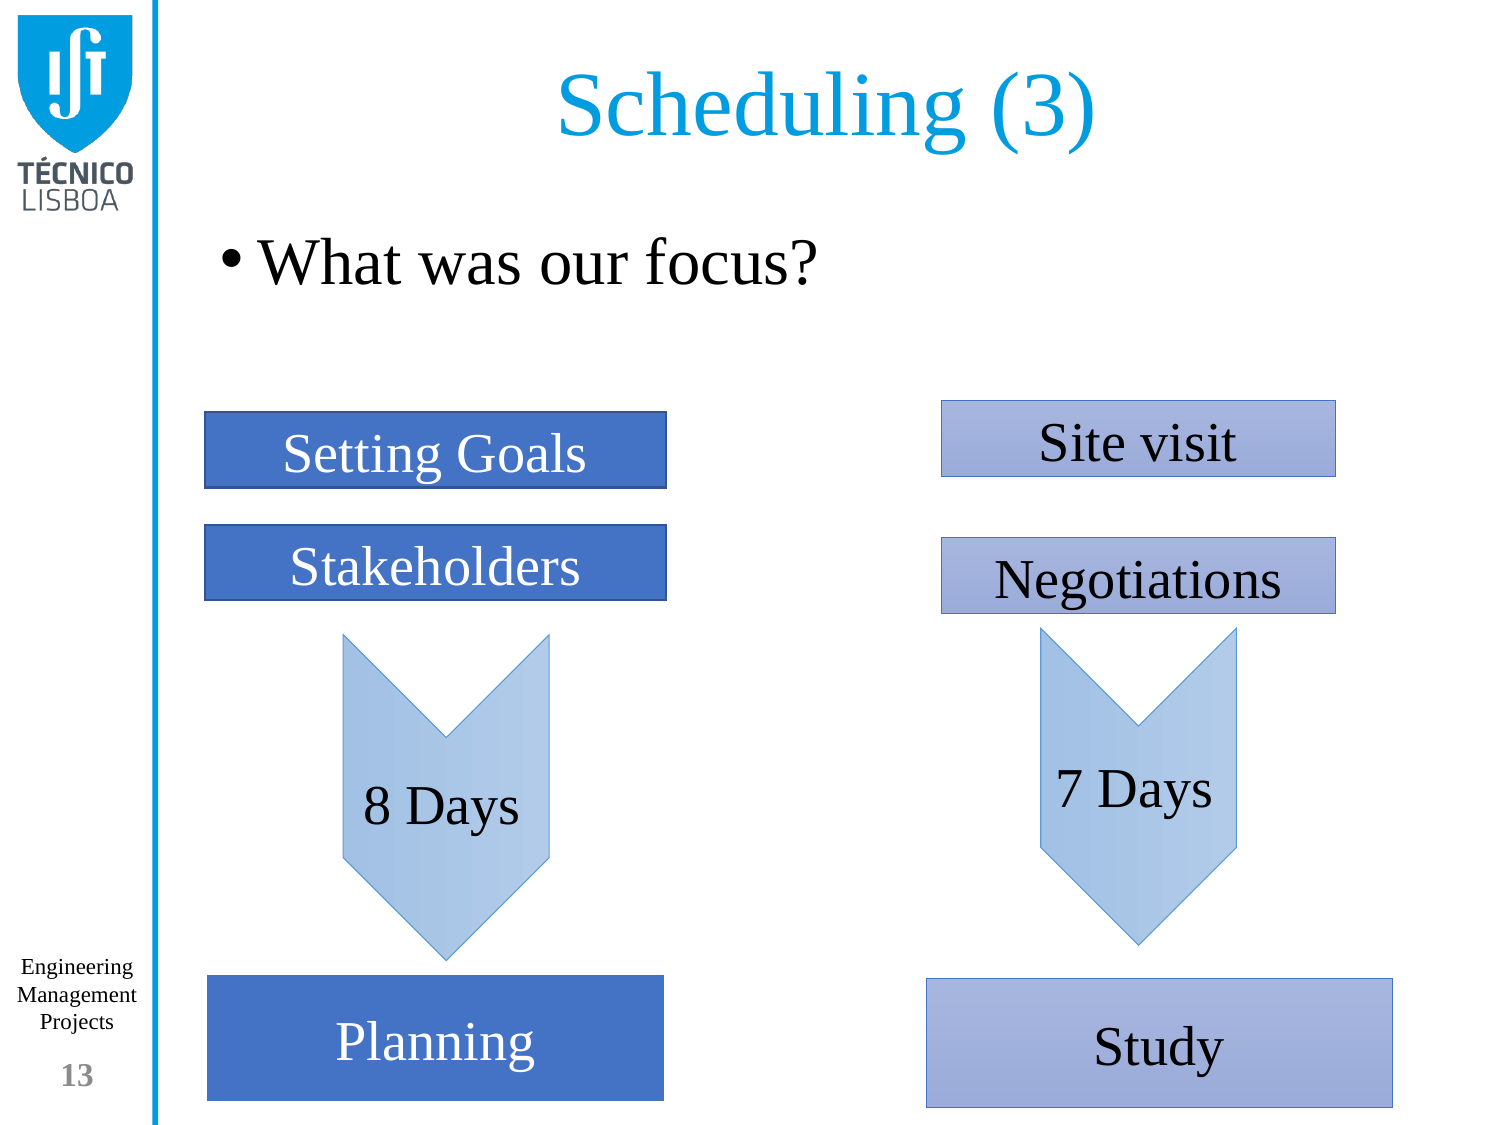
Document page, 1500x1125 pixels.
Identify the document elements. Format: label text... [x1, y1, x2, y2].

text_box [1040, 827, 1237, 947]
slide_number 13 [0, 1042, 156, 1103]
text_box 7 Days [1040, 744, 1242, 827]
text_box Study [926, 978, 1393, 1108]
text_box [1040, 627, 1237, 744]
text_box Planning [203, 972, 667, 1104]
text_box [342, 633, 550, 962]
text_box Stakeholders [204, 524, 667, 601]
text_box Scheduling (3) [205, 35, 1449, 176]
text_box Setting Goals [204, 411, 667, 489]
text_box What was our focus? [205, 193, 927, 308]
text_box Site visit [941, 400, 1336, 477]
picture [15, 13, 134, 211]
text_box 8 Days [348, 760, 550, 843]
text_box Negotiations [941, 537, 1336, 614]
